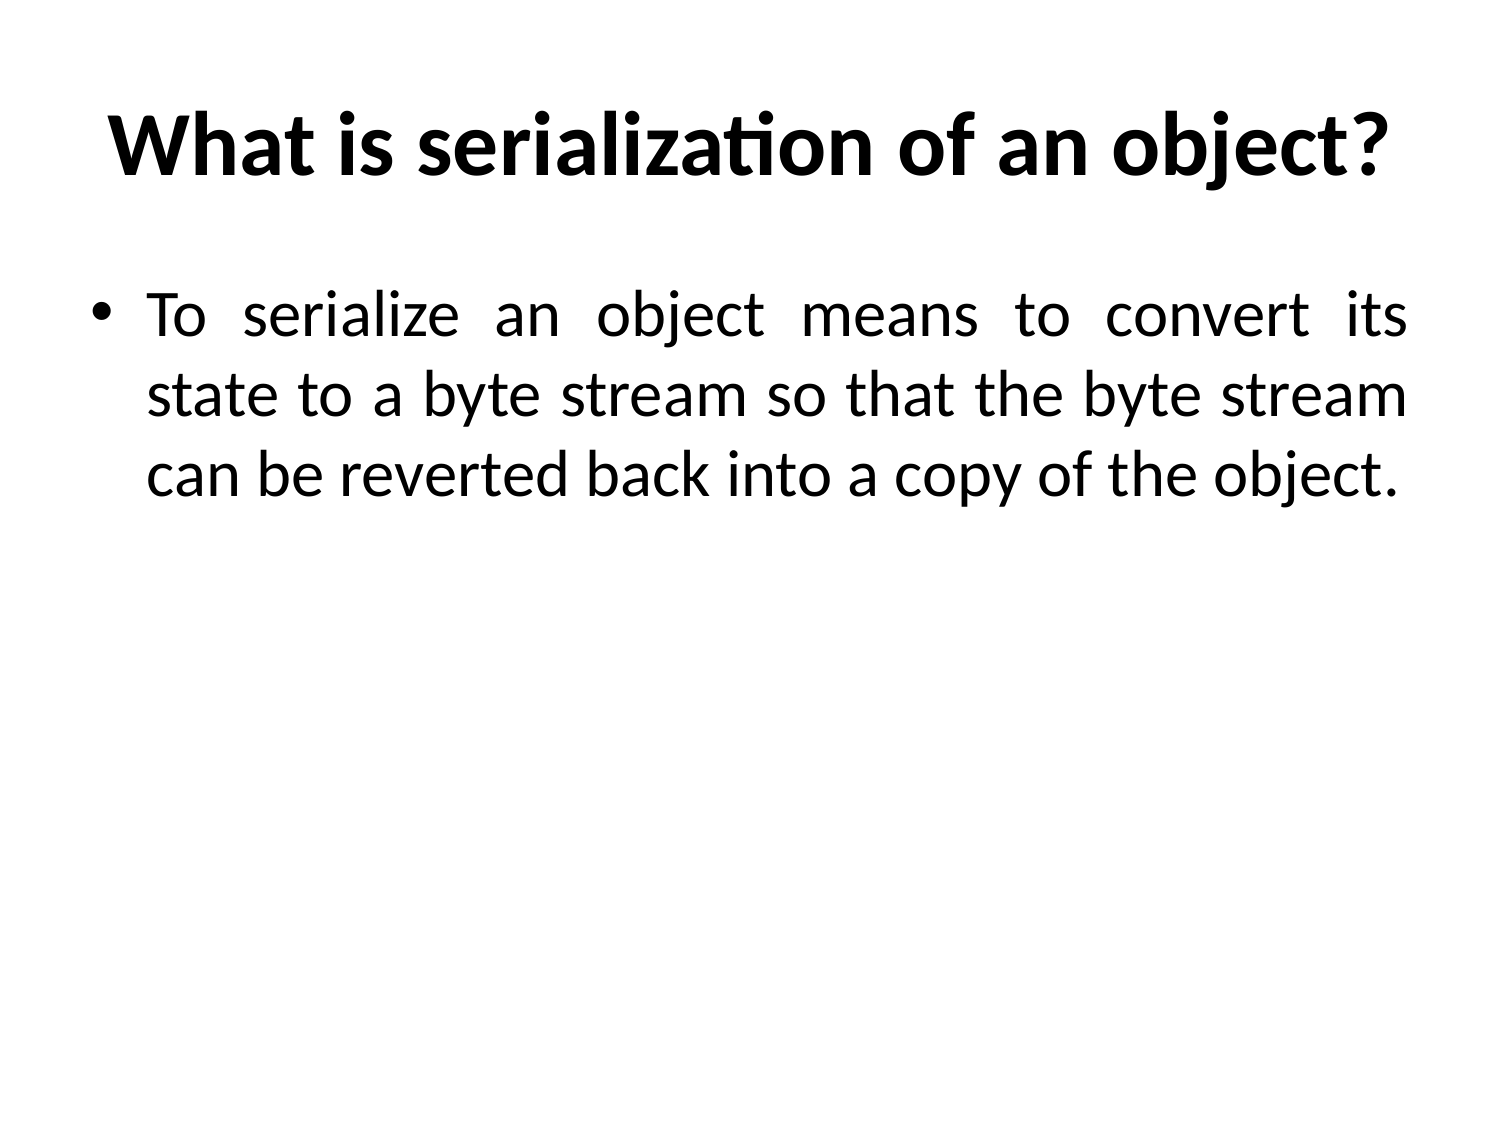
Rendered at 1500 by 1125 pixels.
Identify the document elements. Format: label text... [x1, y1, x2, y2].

list To serialize an object means to convert its state to a byte stream so that the byte stream can be reverted back into a copy of the object. [75, 262, 1425, 1005]
title What is serialization of an object? [75, 45, 1425, 233]
